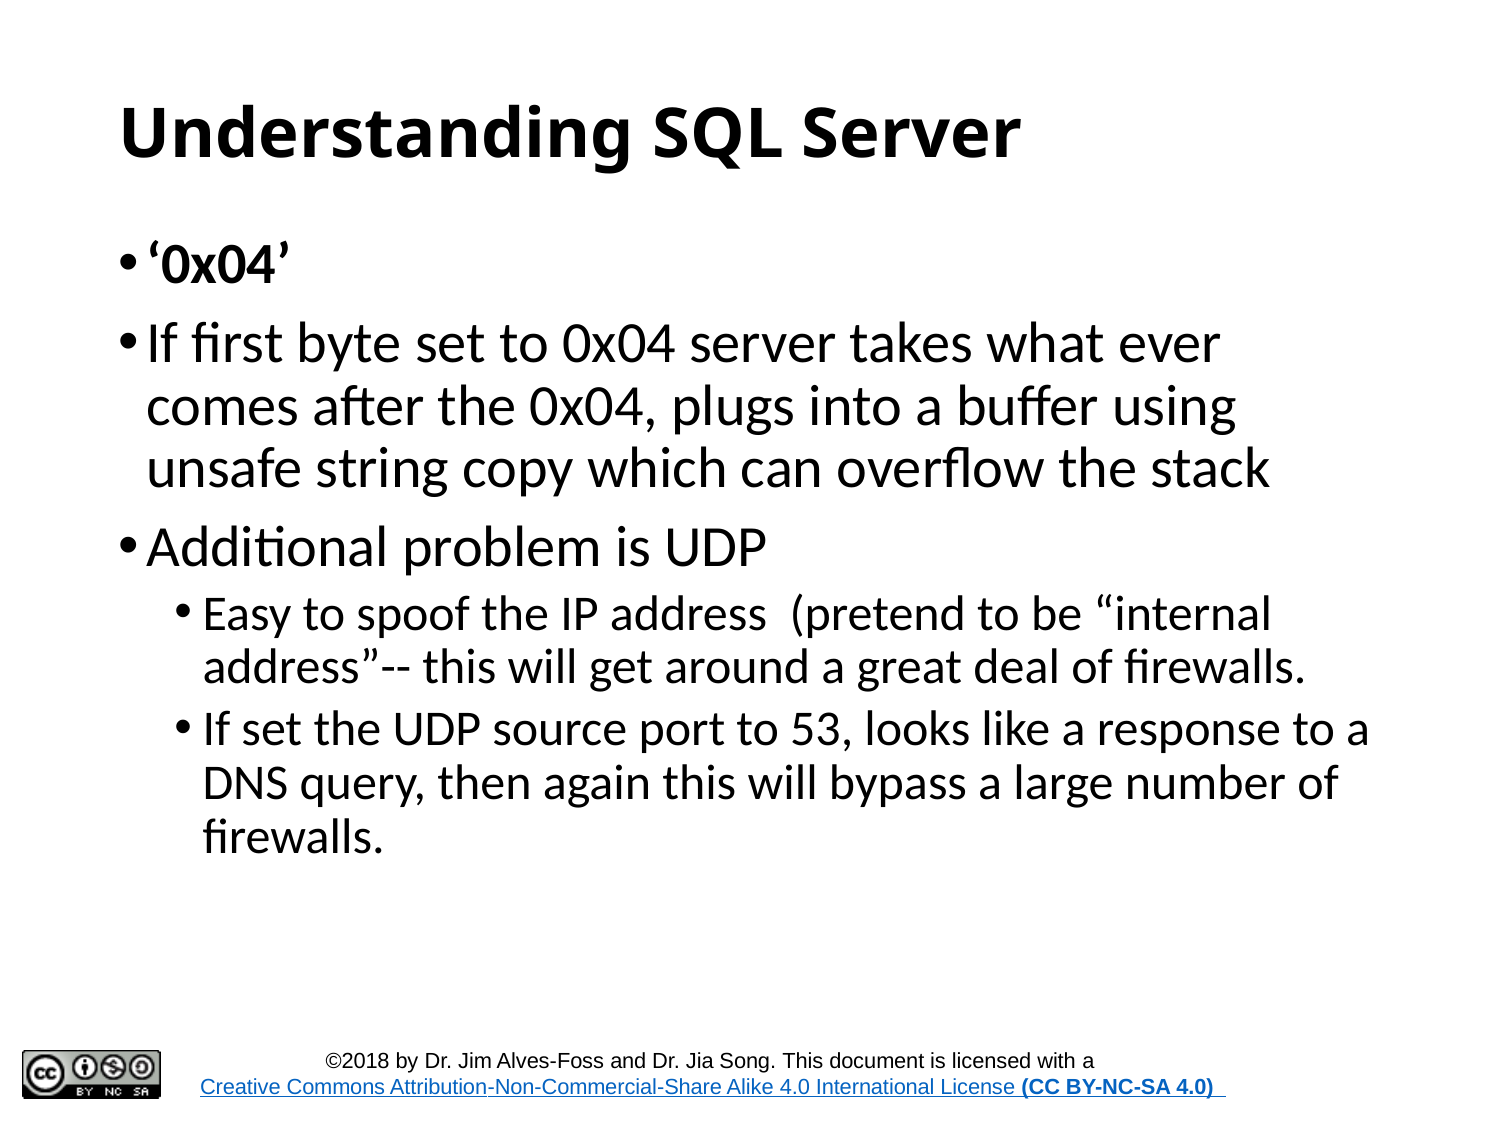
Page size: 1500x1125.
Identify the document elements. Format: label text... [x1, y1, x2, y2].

picture [22, 1050, 161, 1099]
list ‘0x04’ If first byte set to 0x04 server takes what ever comes after the 0x04, plugs into a buffer using unsafe string copy which can overflow the stack Additional problem is UDP Easy to spoof the IP address (pretend to be “internal address”-- this will get around a great deal of firewalls. If set the UDP source port to 53, looks like a response to a DNS query, then again this will bypass a large number of firewalls. [102, 225, 1398, 1014]
title Understanding SQL Server [102, 59, 1398, 211]
